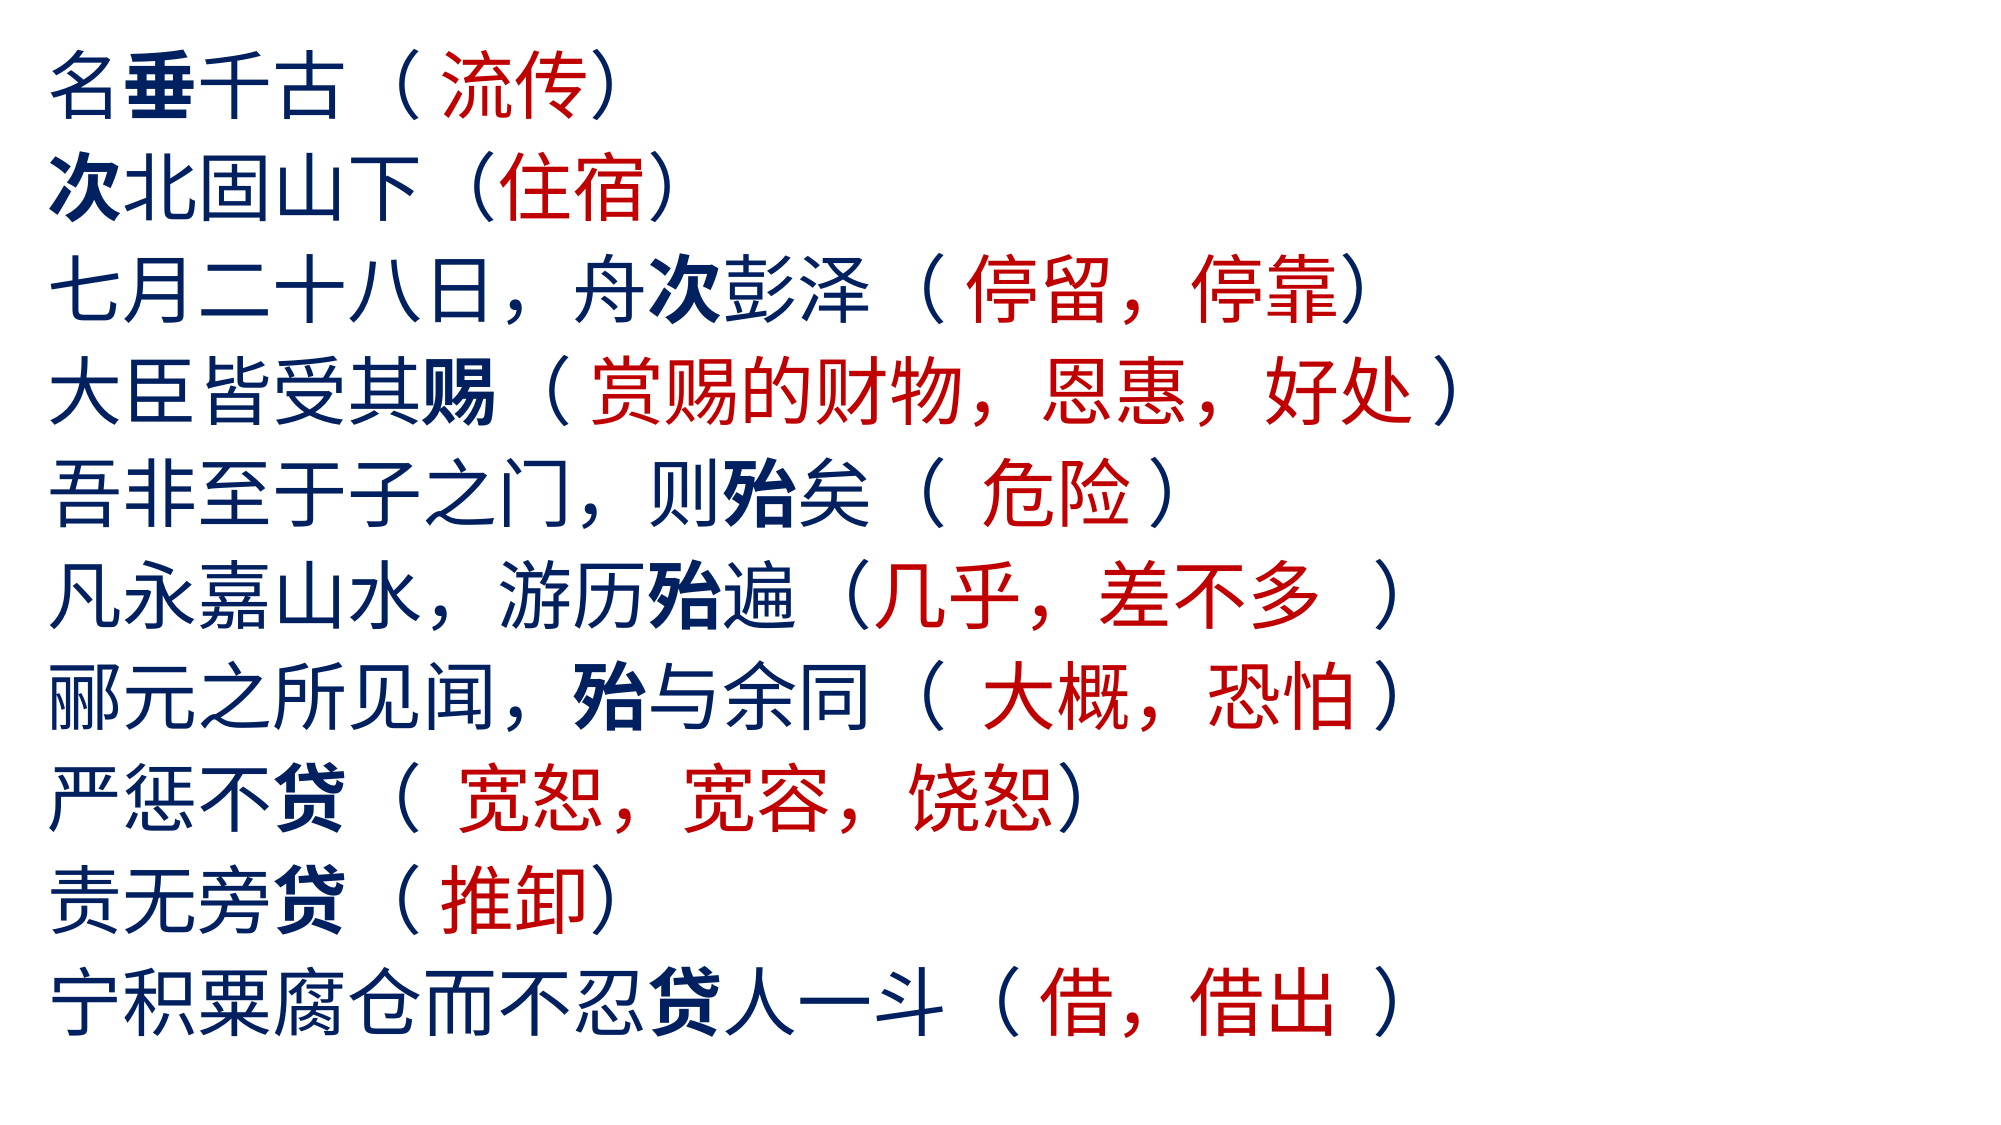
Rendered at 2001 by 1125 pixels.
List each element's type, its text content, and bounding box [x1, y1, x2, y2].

subtitle 名垂千古（ 流传） 次北固山下（住宿） 七月二十八日，舟次彭泽（ 停留，停靠） 大臣皆受其赐（ 赏赐的财物，恩惠，好处 ） 吾非至于子之门，则殆矣（ 危险 ） 凡永嘉山水，游历殆遍（几乎，差不多 ） 郦元之所见闻，殆与余同（ 大概，恐怕 ） 严惩不贷（ 宽恕，宽容，饶恕） 责无旁贷（ 推卸） 宁积粟腐仓而不忍贷人一斗（ 借，借出 ） [32, 41, 1960, 1092]
